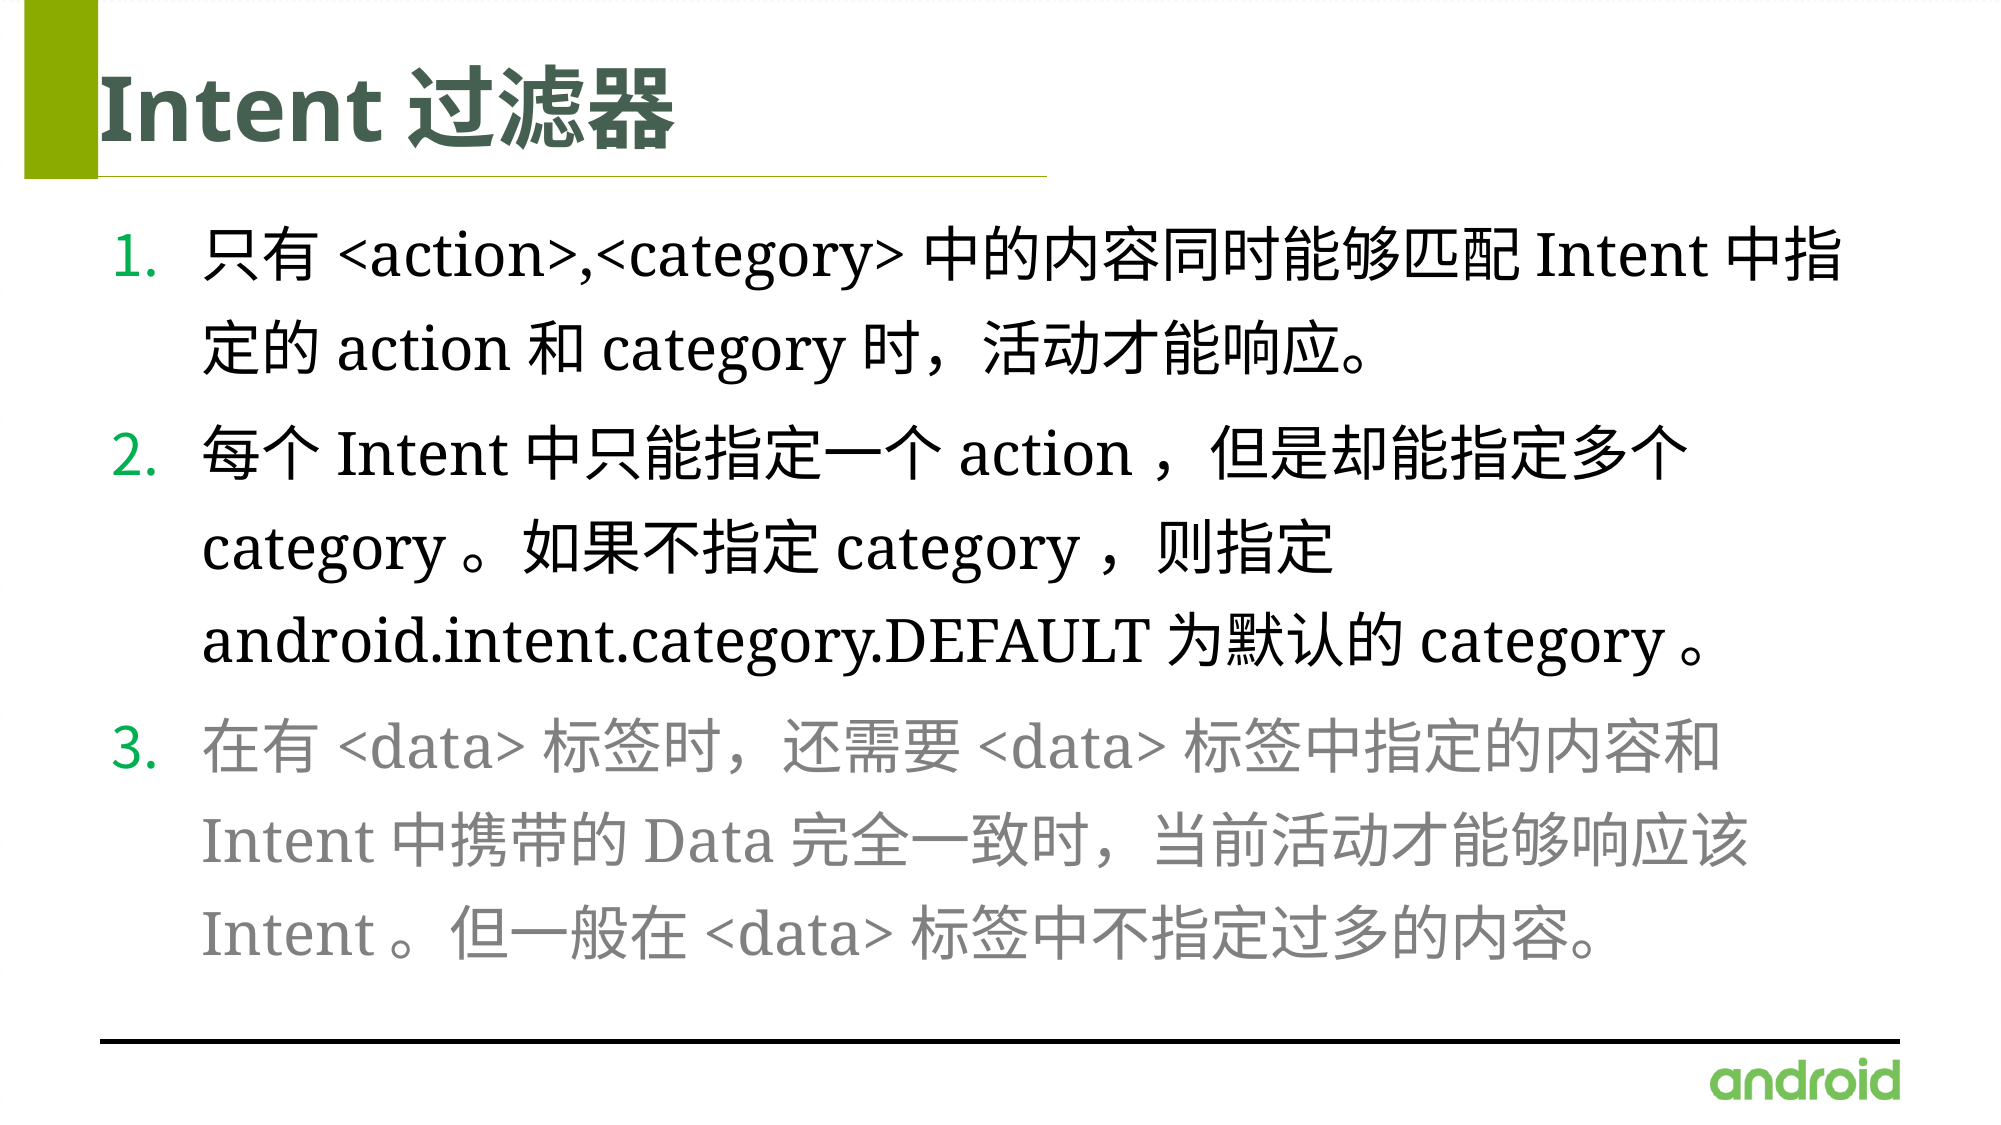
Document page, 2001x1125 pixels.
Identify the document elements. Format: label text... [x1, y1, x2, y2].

list 只有<action>,<category>中的内容同时能够匹配Intent中指定的action和category时，活动才能响应。 每个Intent中只能指定一个action，但是却能指定多个category。如果不指定category，则指定android.intent.category.DEFAULT为默认的category。 在有<data>标签时，还需要<data>标签中指定的内容和Intent中携带的Data完全一致时，当前活动才能够响应该Intent。但一般在<data>标签中不指定过多的内容。 [99, 189, 1900, 1038]
title Intent过滤器 [99, 21, 1900, 160]
picture [1710, 1057, 1900, 1100]
